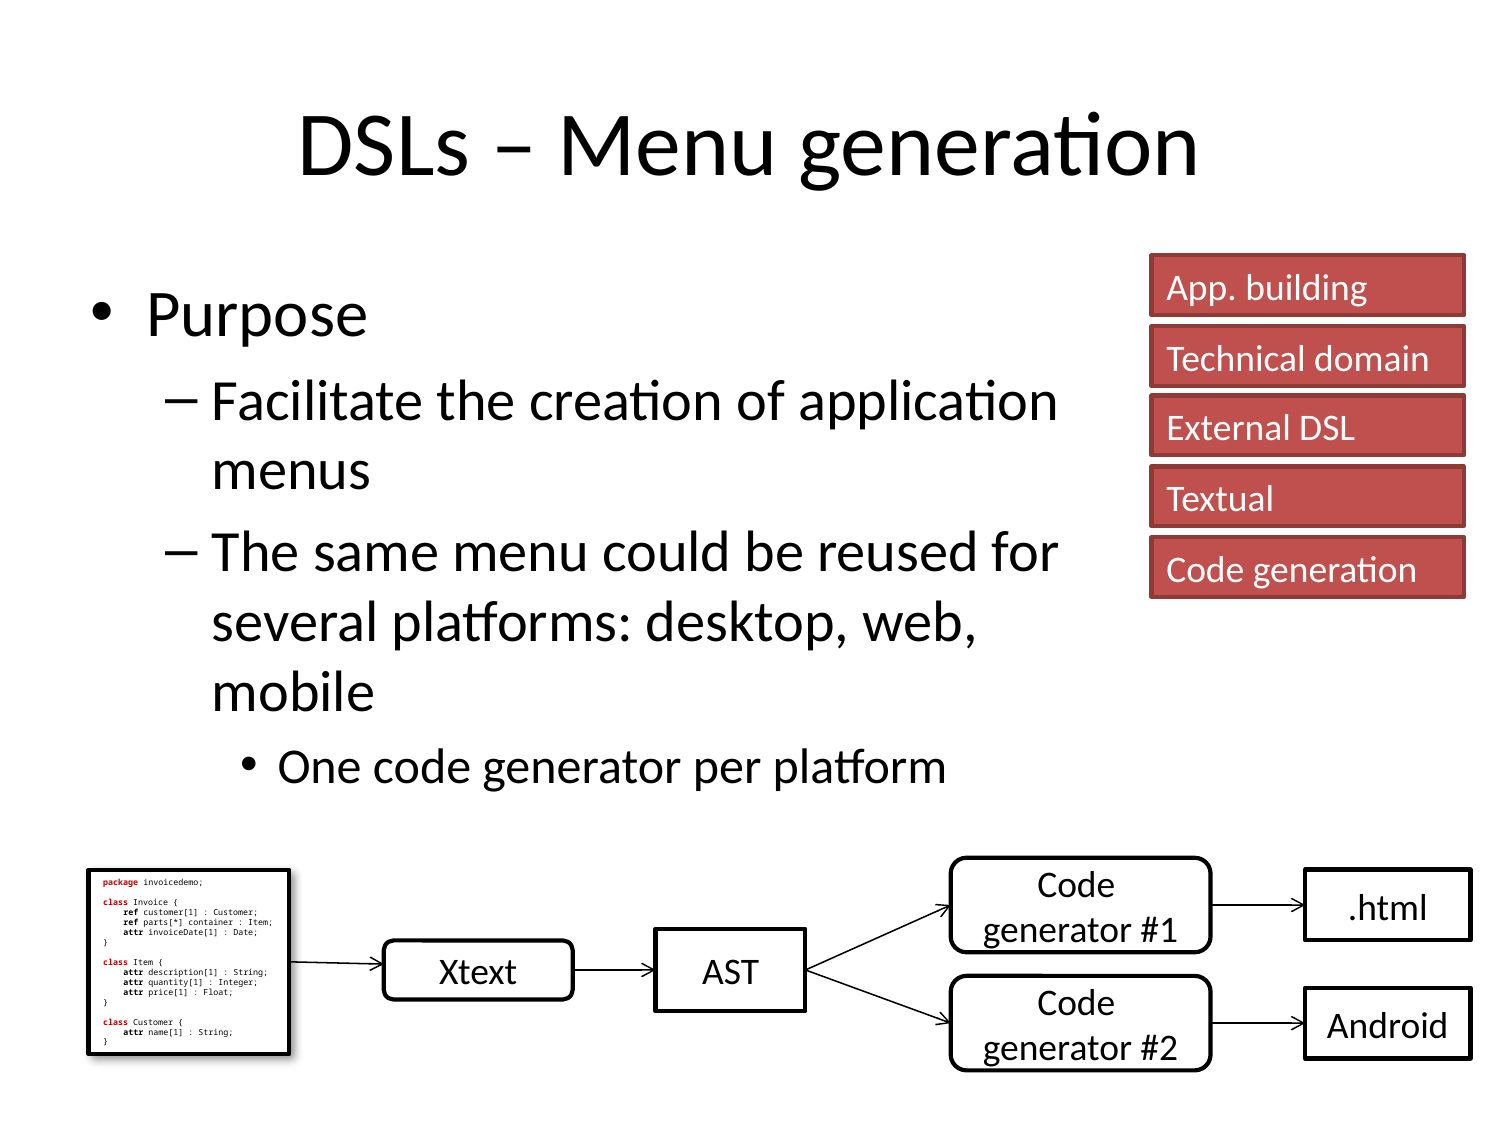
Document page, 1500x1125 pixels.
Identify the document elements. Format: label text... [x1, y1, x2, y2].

text_box Textual [1149, 464, 1466, 528]
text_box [805, 969, 952, 1024]
text_box External DSL [1149, 393, 1466, 457]
text_box AST [653, 927, 800, 1013]
text_box Code generation [1149, 535, 1466, 599]
text_box Code generator #1 [948, 855, 1213, 955]
text_box package invoicedemo; class Invoice { ref customer[1] : Customer; ref parts[*] container : Item; attr invoiceDate[1] : Date; } class Item { attr description[1] : String; attr quantity[1] : Integer; attr price[1] : Float; } class Customer { attr name[1] : String; } [86, 868, 291, 1056]
text_box Technical domain [1149, 324, 1466, 388]
text_box Android [1303, 986, 1473, 1061]
text_box Code generator #2 [948, 973, 1213, 1073]
text_box Xtext [381, 938, 575, 1002]
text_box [805, 904, 952, 969]
text_box .html [1303, 867, 1473, 942]
text_box App. building [1149, 253, 1466, 317]
list Purpose Facilitate the creation of application menus The same menu could be reused for several platforms: desktop, web, mobile One code generator per platform [75, 262, 1164, 1005]
title DSLs – Menu generation [75, 45, 1425, 233]
